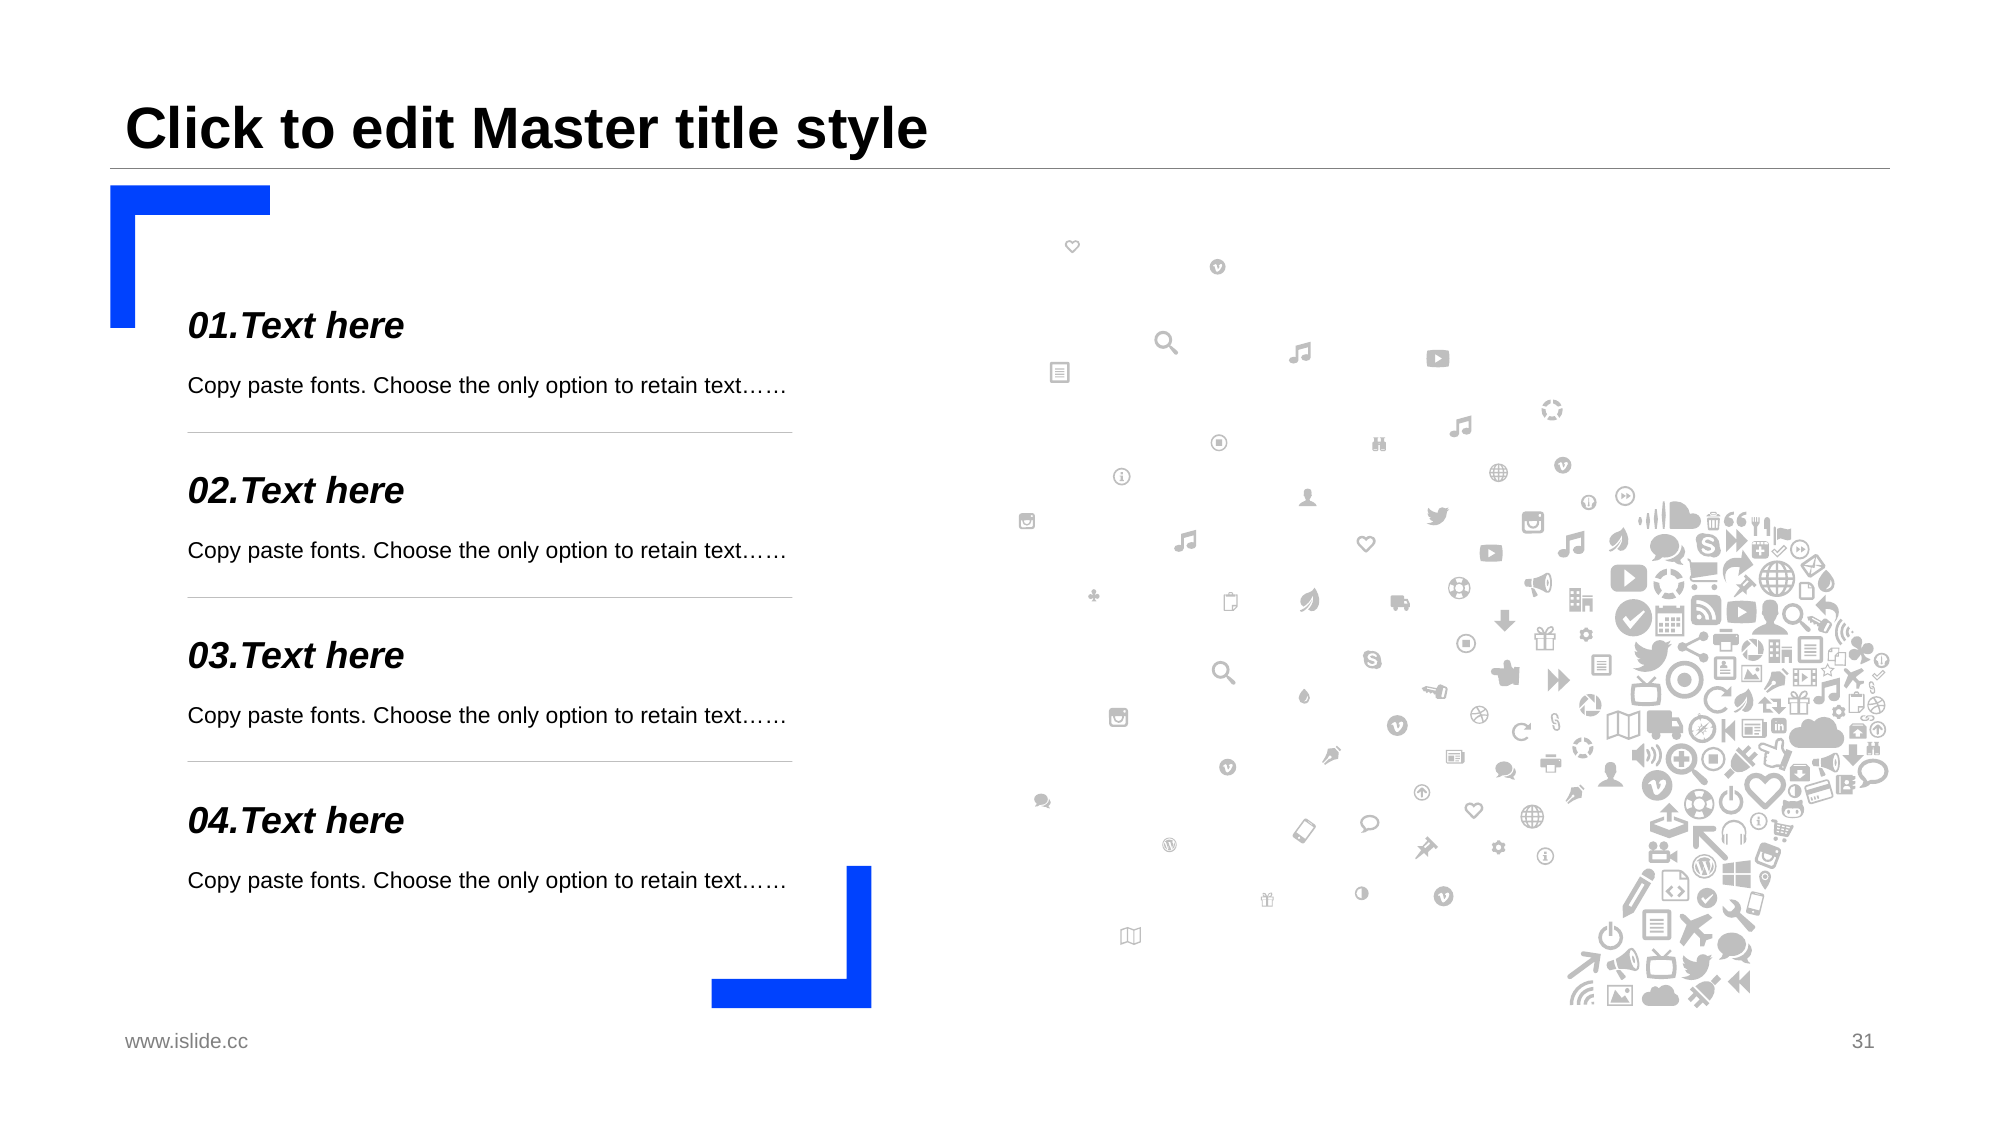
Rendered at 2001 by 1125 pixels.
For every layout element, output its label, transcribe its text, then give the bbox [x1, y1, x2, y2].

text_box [110, 185, 1890, 1009]
slide_number 31 [1412, 1023, 1890, 1058]
footer www.islide.cc [109, 1023, 790, 1058]
title Click to edit Master title style [109, 0, 1890, 169]
